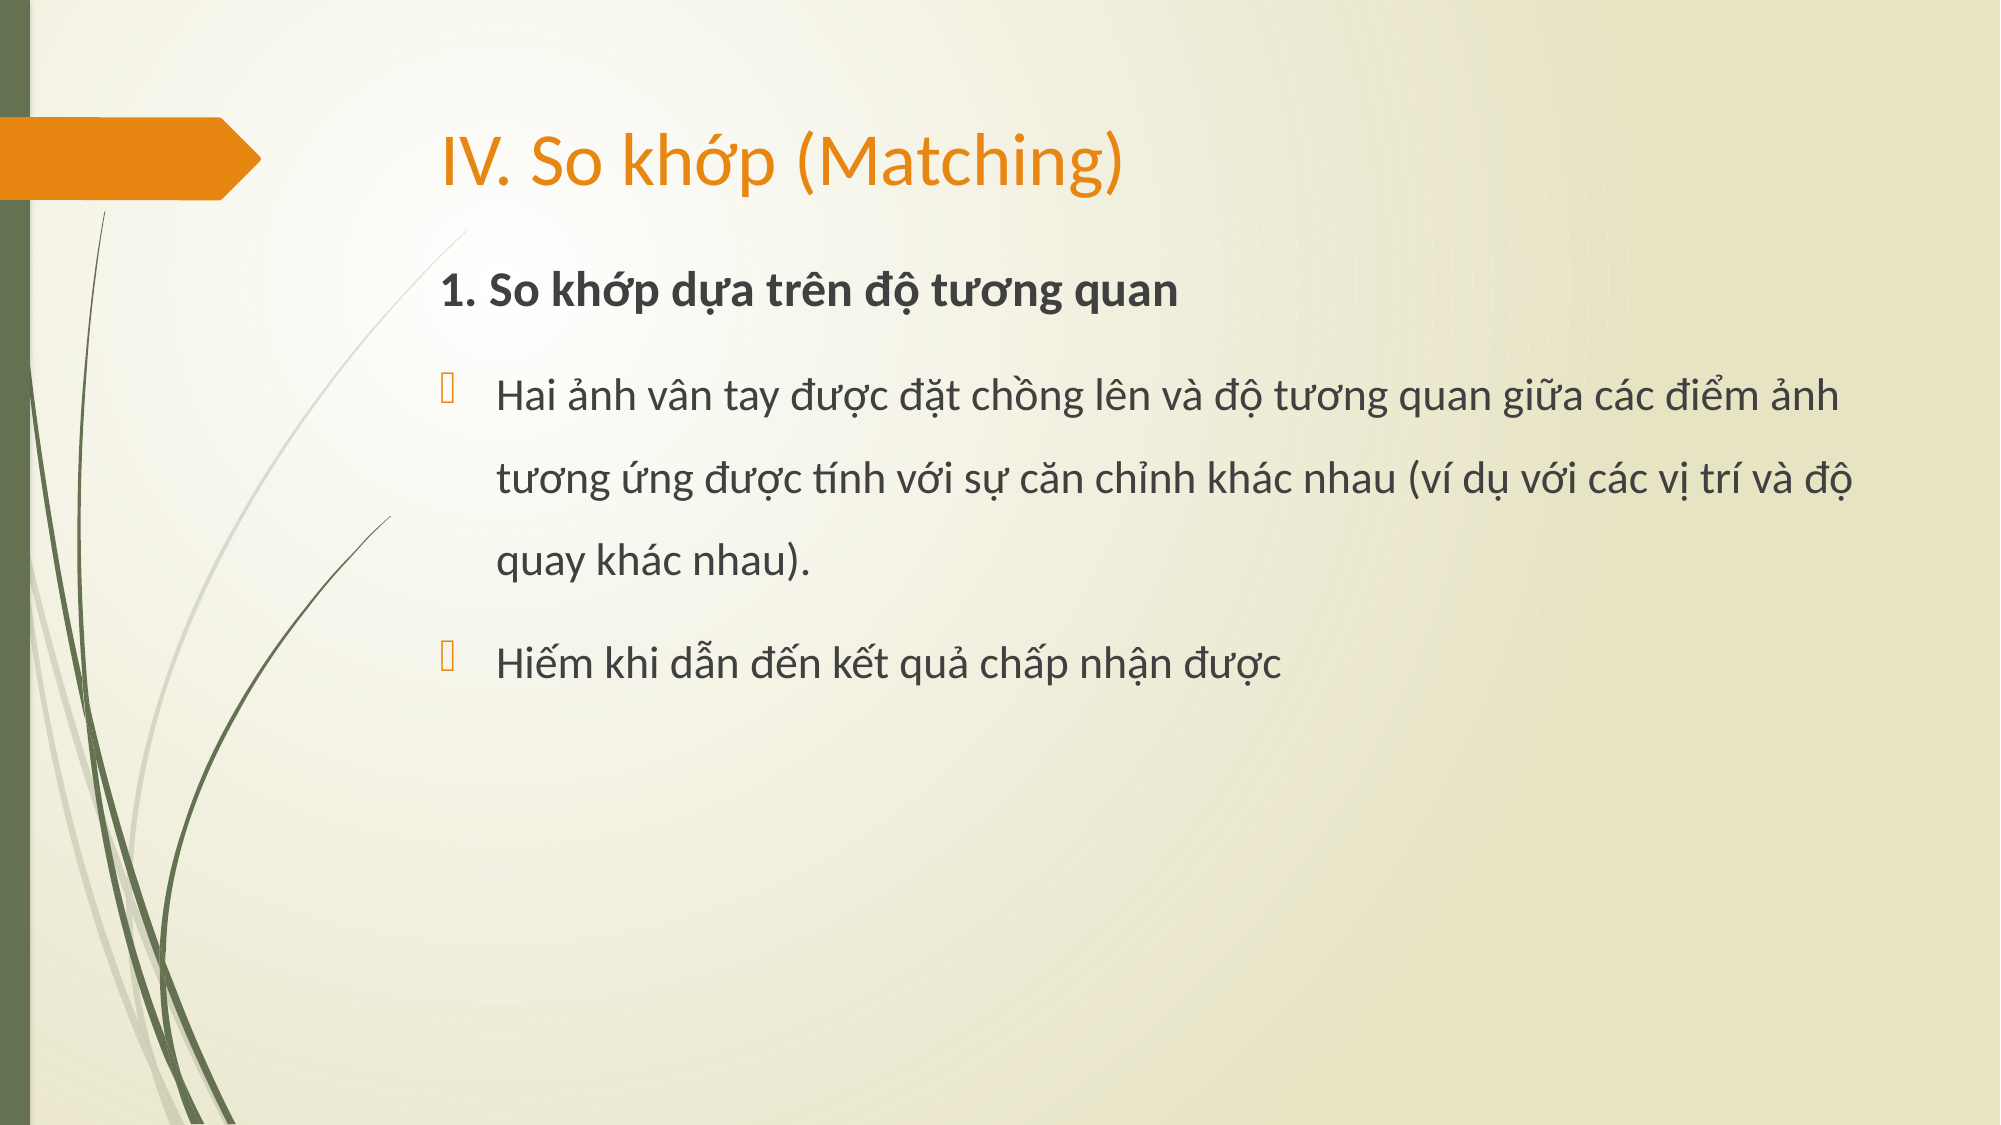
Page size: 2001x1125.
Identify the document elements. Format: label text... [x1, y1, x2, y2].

list 1. So khớp dựa trên độ tương quan Hai ảnh vân tay được đặt chồng lên và độ tương quan giữa các điểm ảnh tương ứng được tính với sự căn chỉnh khác nhau (ví dụ với các vị trí và độ quay khác nhau). Hiếm khi dẫn đến kết quả chấp nhận được [424, 219, 1888, 970]
title IV. So khớp (Matching) [425, 102, 1888, 219]
